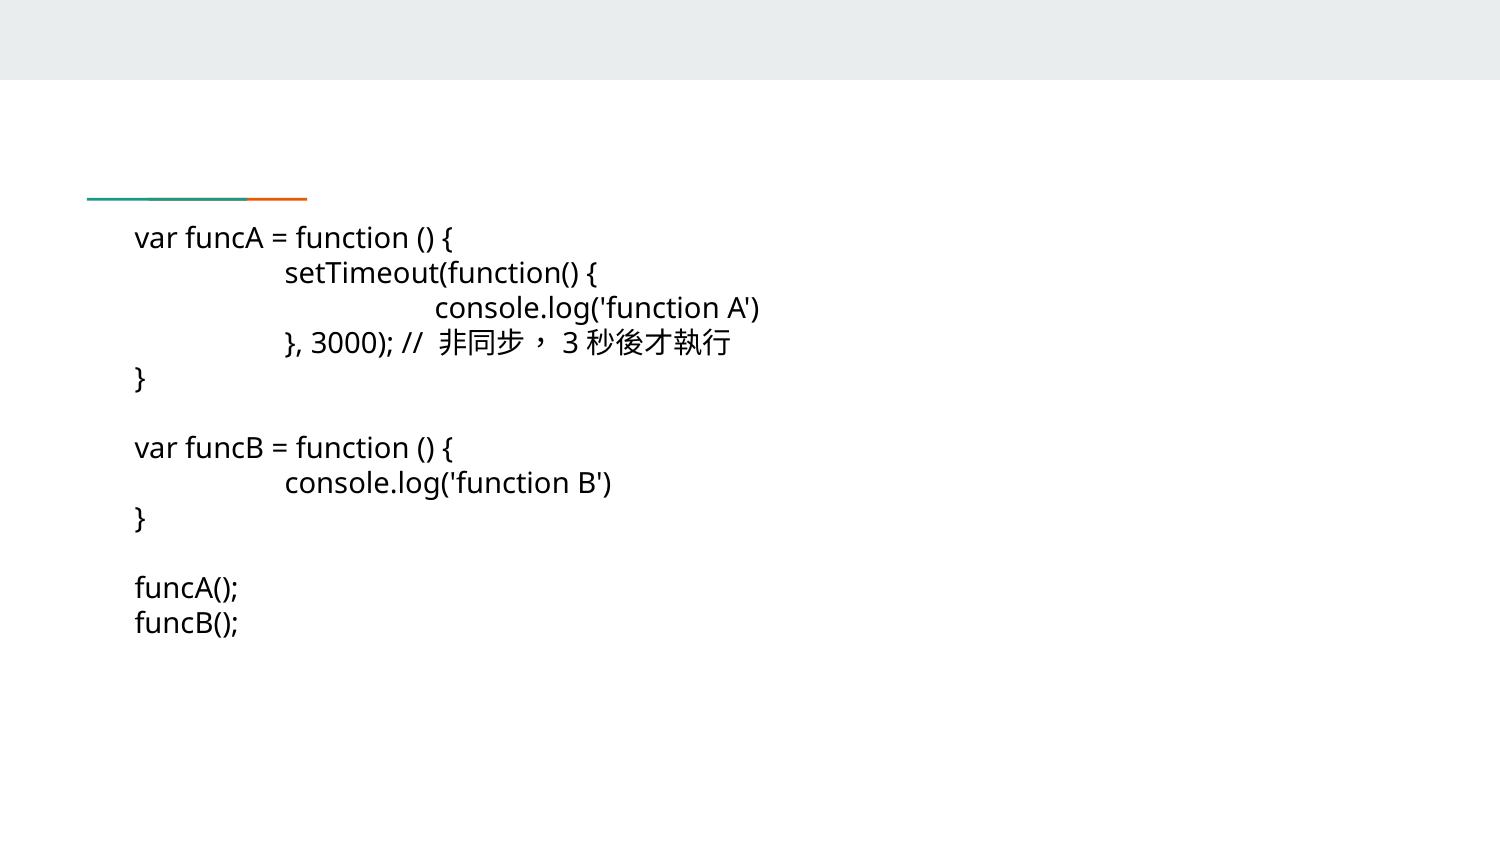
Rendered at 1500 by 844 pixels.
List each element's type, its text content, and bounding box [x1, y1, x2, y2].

text_box var funcA = function () { setTimeout(function() { console.log('function A') }, 3000); // 非同步，3秒後才執行 } var funcB = function () { console.log('function B') } funcA(); funcB(); [119, 204, 1029, 664]
